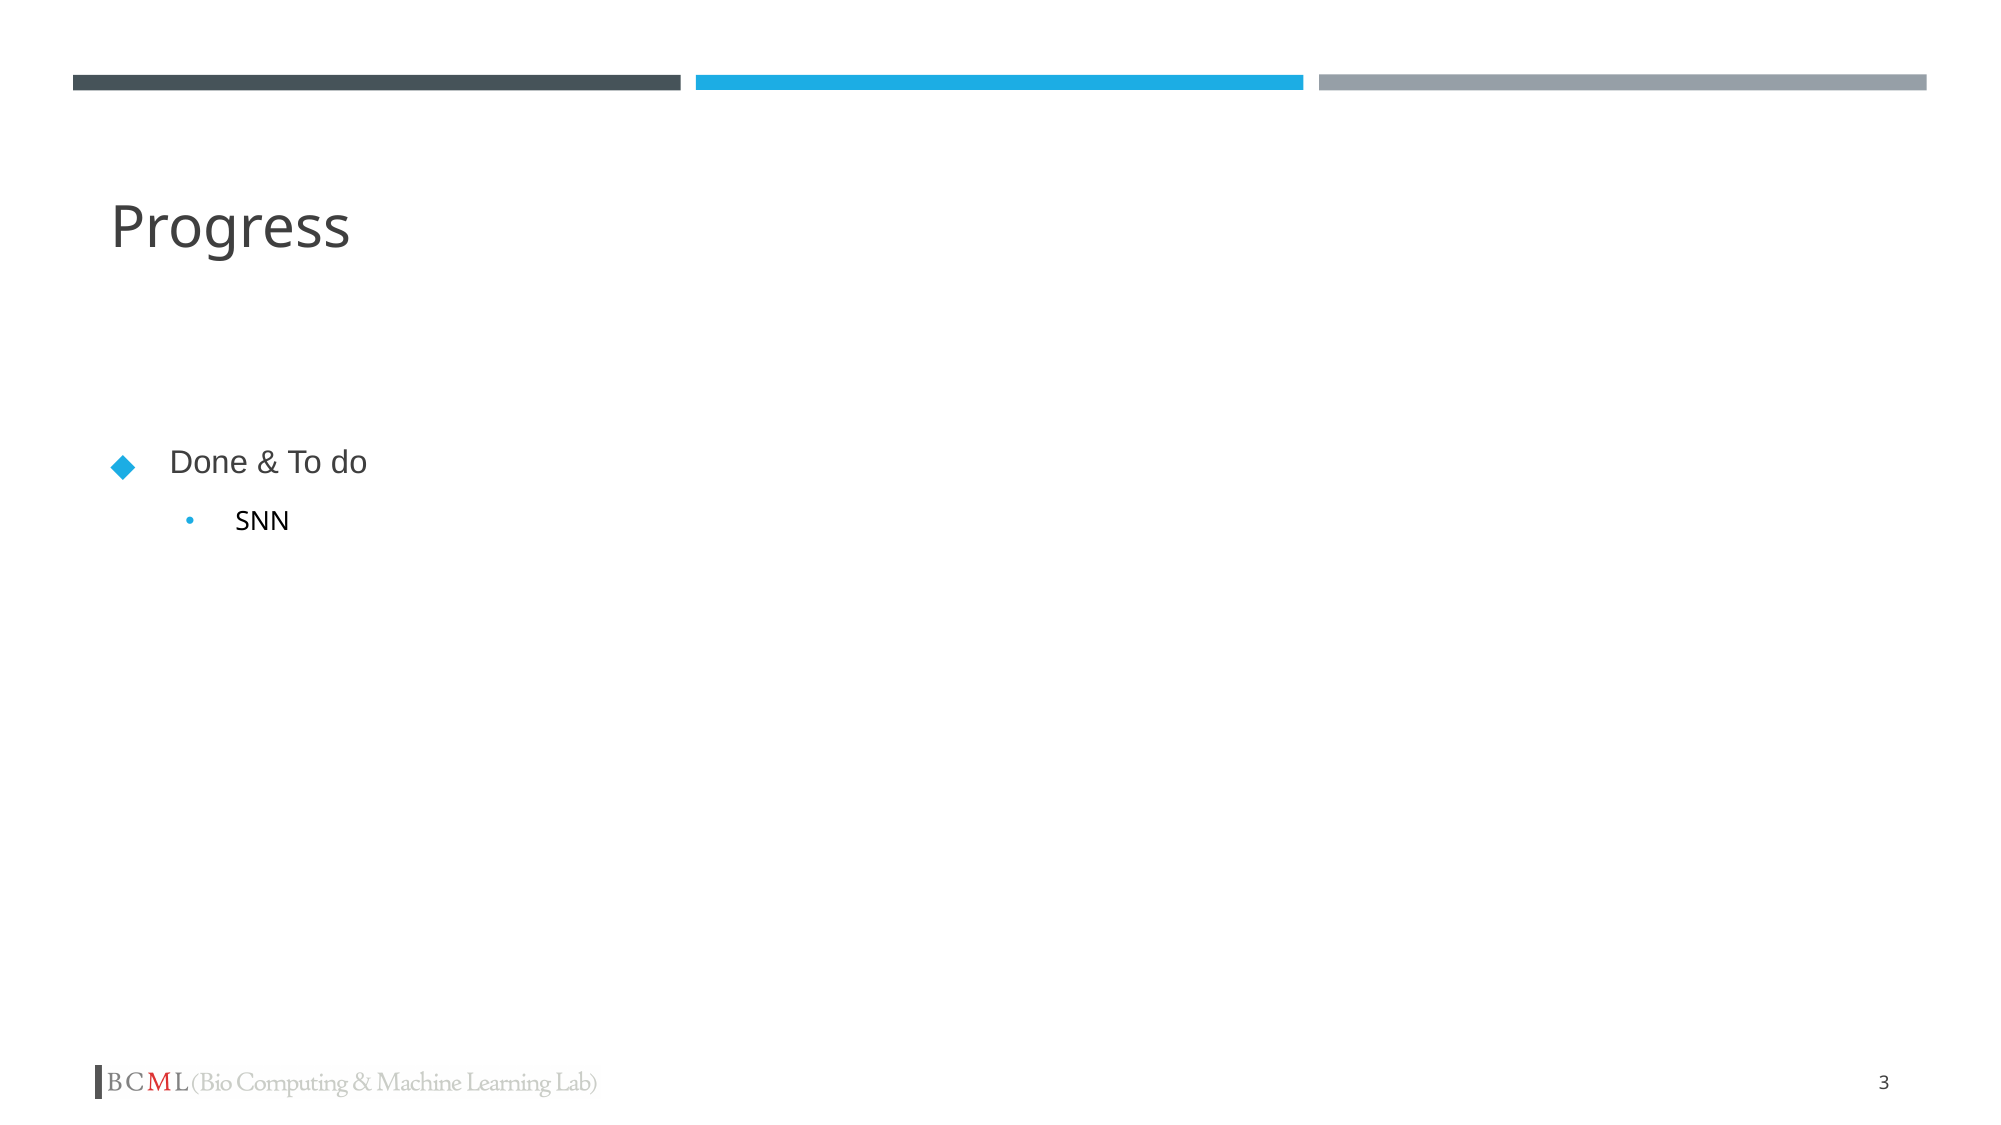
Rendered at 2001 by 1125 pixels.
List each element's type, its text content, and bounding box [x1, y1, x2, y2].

slide_number ‹#› [1732, 1053, 1905, 1114]
picture [94, 1064, 601, 1099]
title Progress [95, 115, 1905, 267]
list Done & To do SNN [95, 313, 1905, 1010]
